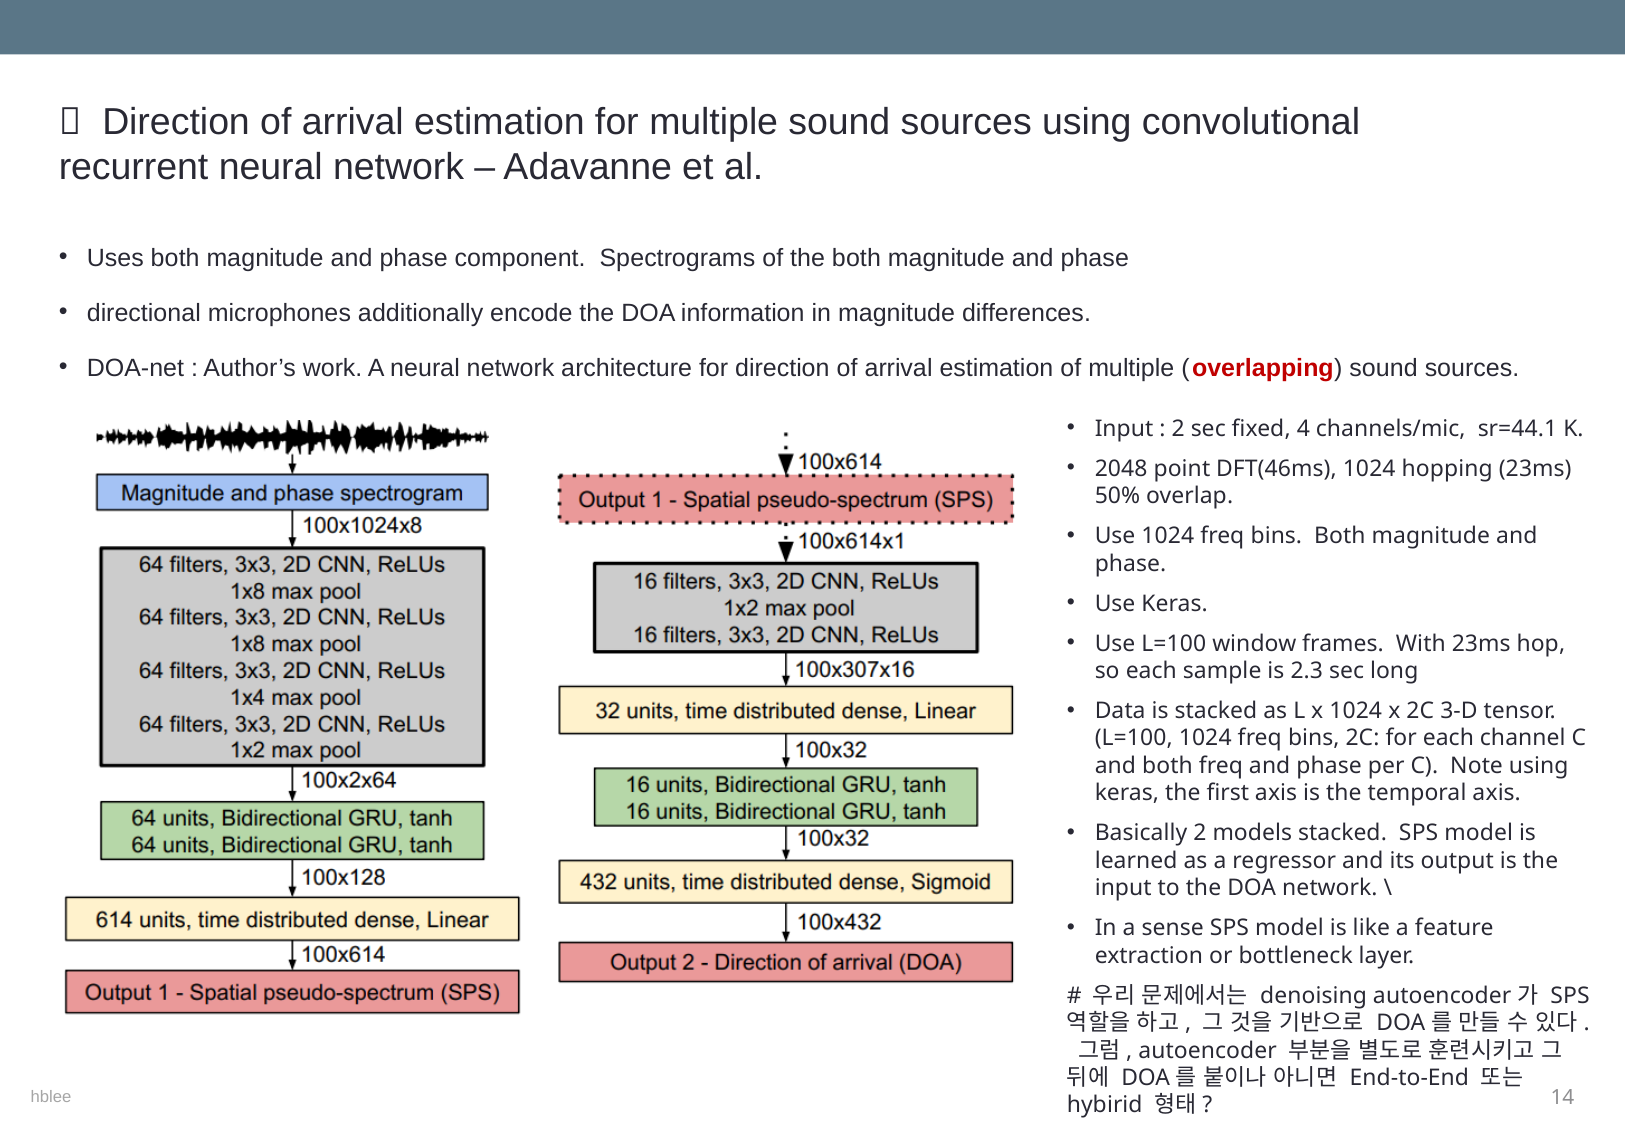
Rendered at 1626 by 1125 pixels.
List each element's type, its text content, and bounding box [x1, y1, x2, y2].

picture [43, 420, 1031, 1021]
text_box  Direction of arrival estimation for multiple sound sources using convolutional recurrent neural network – Adavanne et al. [43, 89, 1490, 195]
text_box Input : 2 sec fixed, 4 channels/mic, sr=44.1 K. 2048 point DFT(46ms), 1024 hopping (23ms) 50% overlap. Use 1024 freq bins. Both magnitude and phase. Use Keras. Use L=100 window frames. With 23ms hop, so each sample is 2.3 sec long Data is stacked as L x 1024 x 2C 3-D tensor. (L=100, 1024 freq bins, 2C: for each channel C and both freq and phase per C). Note using keras, the first axis is the temporal axis. Basically 2 models stacked. SPS model is learned as a regressor and its output is the input to the DOA network. \ In a sense SPS model is like a feature extraction or bottleneck layer. # 우리 문제에서는 denoising autoencoder가 SPS 역할을 하고, 그 것을 기반으로 DOA를 만들 수 있다. 그럼, autoencoder 부분을 별도로 훈련시키고 그 뒤에 DOA를 붙이나 아니면 End-to-End 또는 hybirid 형태? [1052, 405, 1608, 1125]
text_box Uses both magnitude and phase component. Spectrograms of the both magnitude and phase directional microphones additionally encode the DOA information in magnitude differences. DOA-net : Author’s work. A neural network architecture for direction of arrival estimation of multiple (overlapping) sound sources. [43, 233, 1546, 419]
